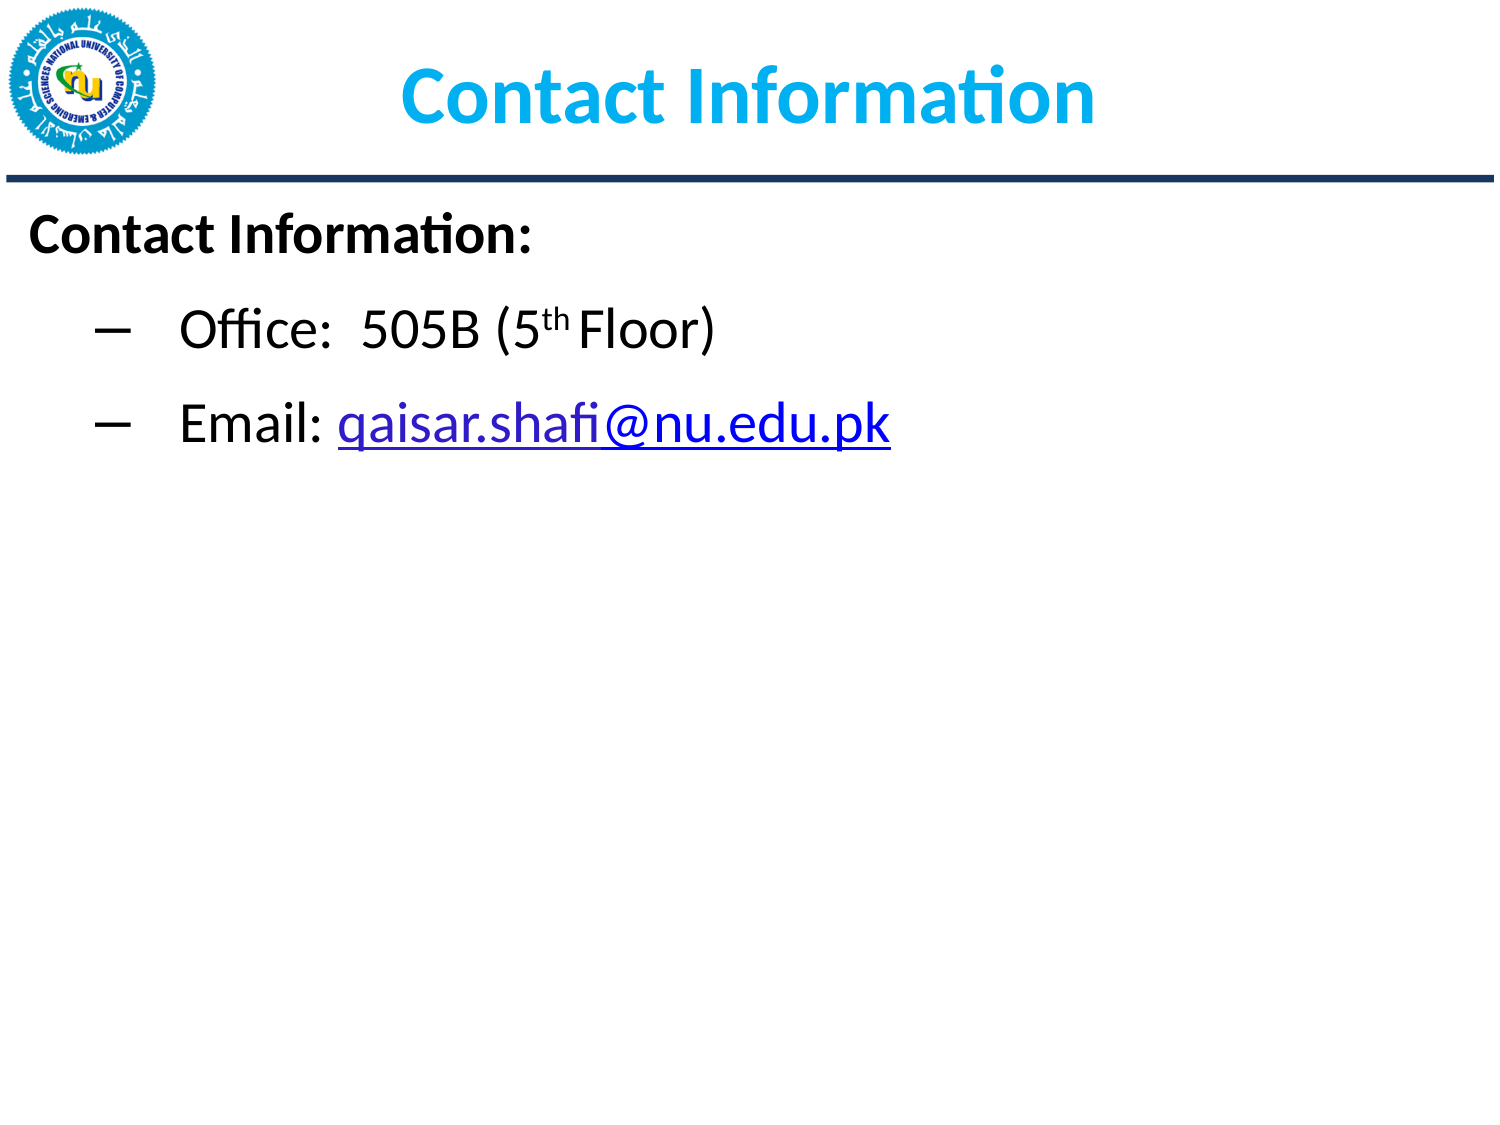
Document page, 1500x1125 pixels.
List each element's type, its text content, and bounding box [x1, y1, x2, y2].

text_box [4, 173, 1496, 185]
list Contact Information: Office: 505B (5th Floor) Email: qaisar.shafi@nu.edu.pk [14, 187, 1486, 1119]
title Contact Information [5, 8, 1494, 172]
